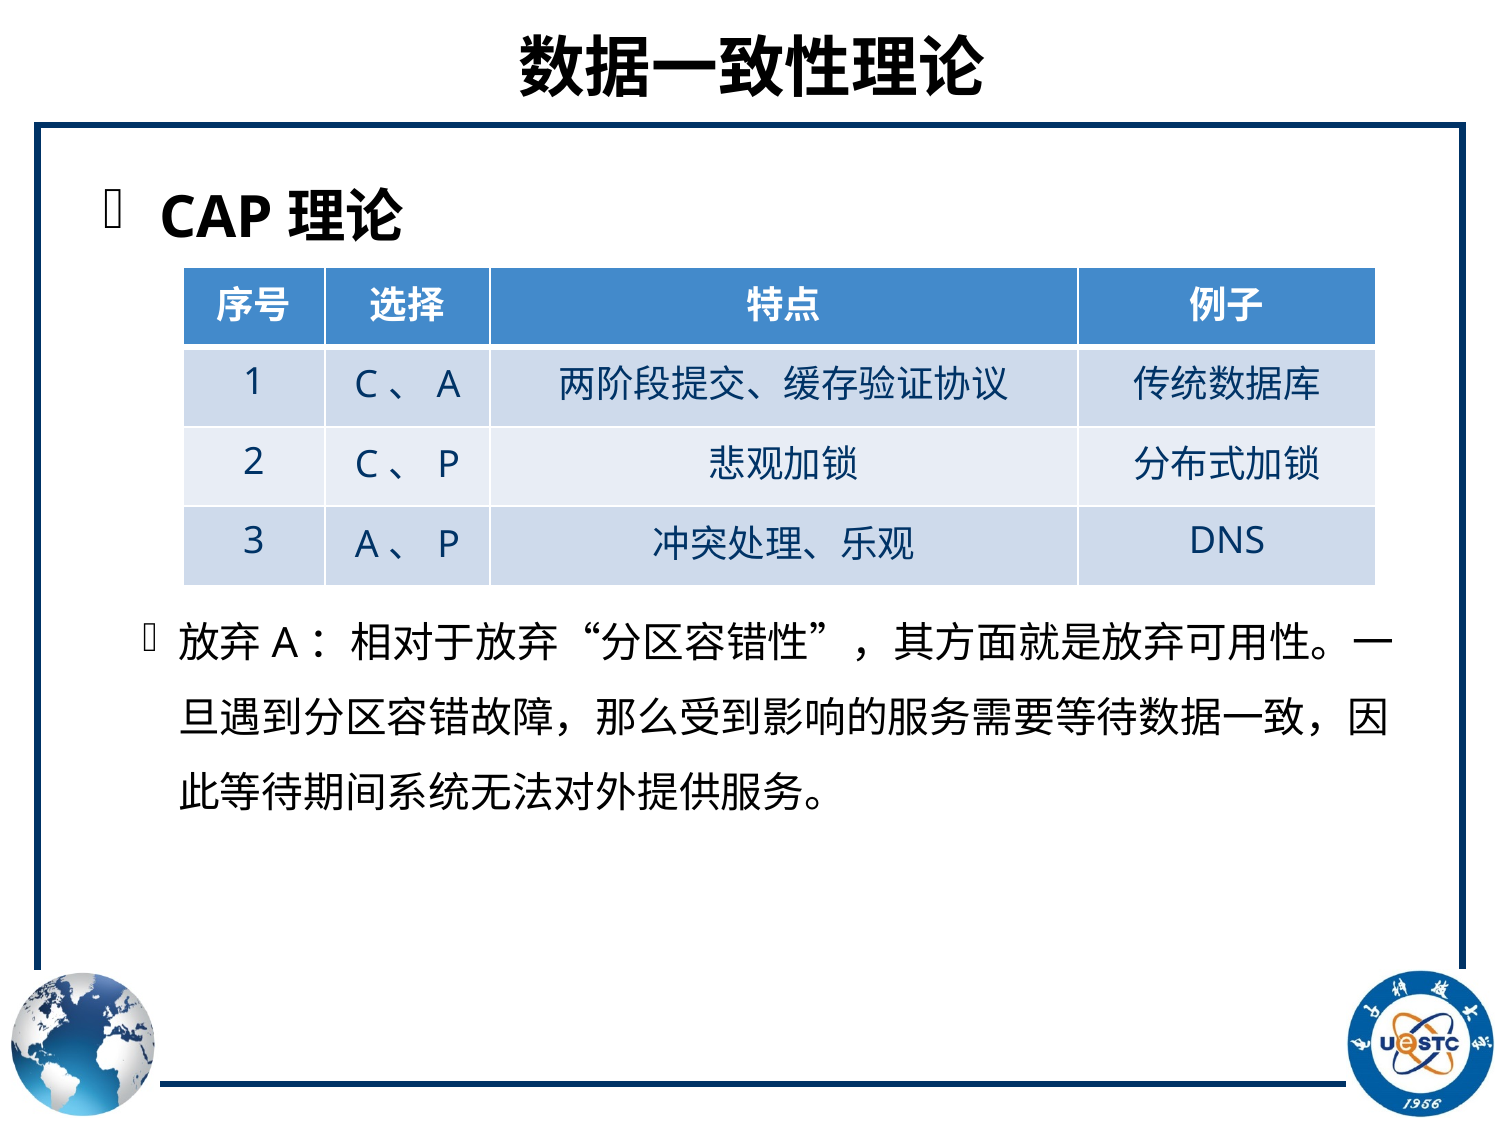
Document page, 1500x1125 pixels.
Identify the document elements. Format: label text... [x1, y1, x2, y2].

table_cell 冲突处理、乐观 [491, 507, 1077, 585]
text_box CAP理论 放弃A：相对于放弃“分区容错性”，其方面就是放弃可用性。一旦遇到分区容错故障，那么受到影响的服务需要等待数据一致，因此等待期间系统无法对外提供服务。 [88, 137, 1439, 1036]
table_header 序号 [184, 268, 324, 344]
table_header 例子 [1079, 268, 1375, 344]
table_cell A、P [326, 507, 489, 585]
table_cell DNS [1079, 507, 1375, 585]
table_cell 3 [184, 507, 324, 585]
table_cell 悲观加锁 [491, 428, 1077, 505]
table_cell 传统数据库 [1079, 350, 1375, 426]
table_cell 1 [184, 350, 324, 426]
picture [0, 970, 160, 1118]
picture [1346, 969, 1495, 1118]
title 数据一致性理论 [41, 19, 1463, 112]
table_cell 2 [184, 428, 324, 505]
table_cell 两阶段提交、缓存验证协议 [491, 350, 1077, 426]
table_cell C、A [326, 350, 489, 426]
table_header 选择 [326, 268, 489, 344]
table_cell 分布式加锁 [1079, 428, 1375, 505]
table_cell C、P [326, 428, 489, 505]
table_header 特点 [491, 268, 1077, 344]
